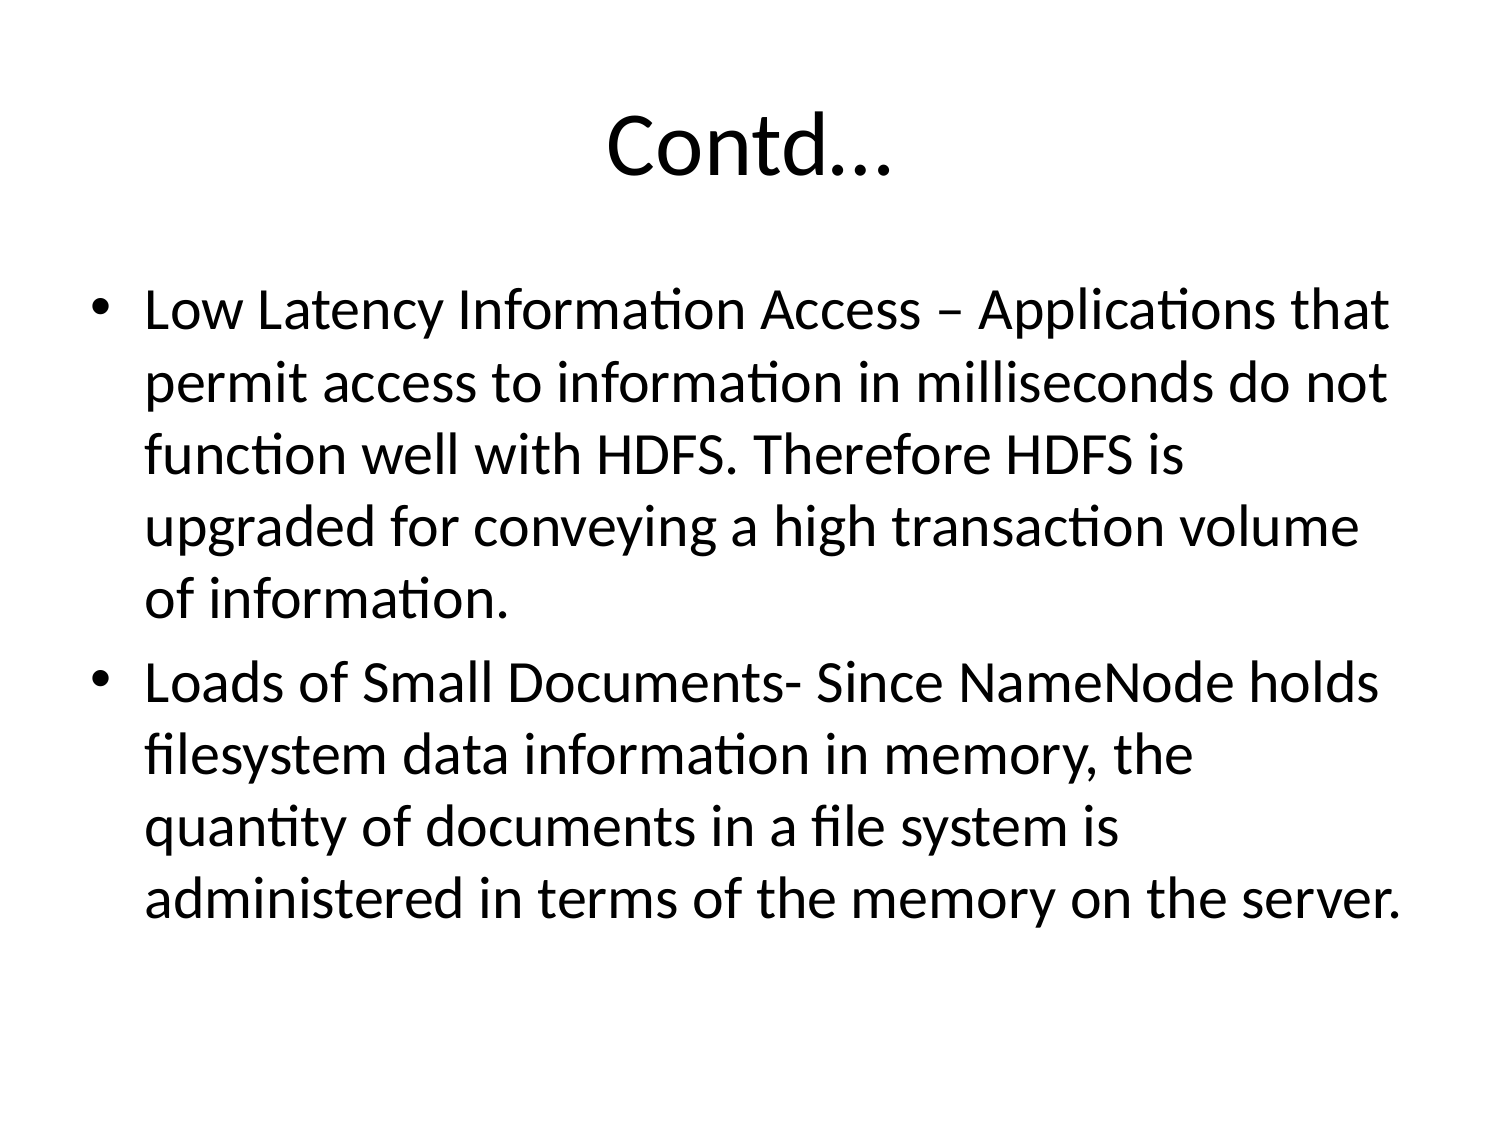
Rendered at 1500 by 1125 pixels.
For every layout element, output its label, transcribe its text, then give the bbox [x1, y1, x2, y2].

title Contd… [75, 45, 1425, 233]
list Low Latency Information Access – Applications that permit access to information in milliseconds do not function well with HDFS. Therefore HDFS is upgraded for conveying a high transaction volume of information. Loads of Small Documents- Since NameNode holds filesystem data information in memory, the quantity of documents in a file system is administered in terms of the memory on the server. [75, 262, 1425, 1005]
